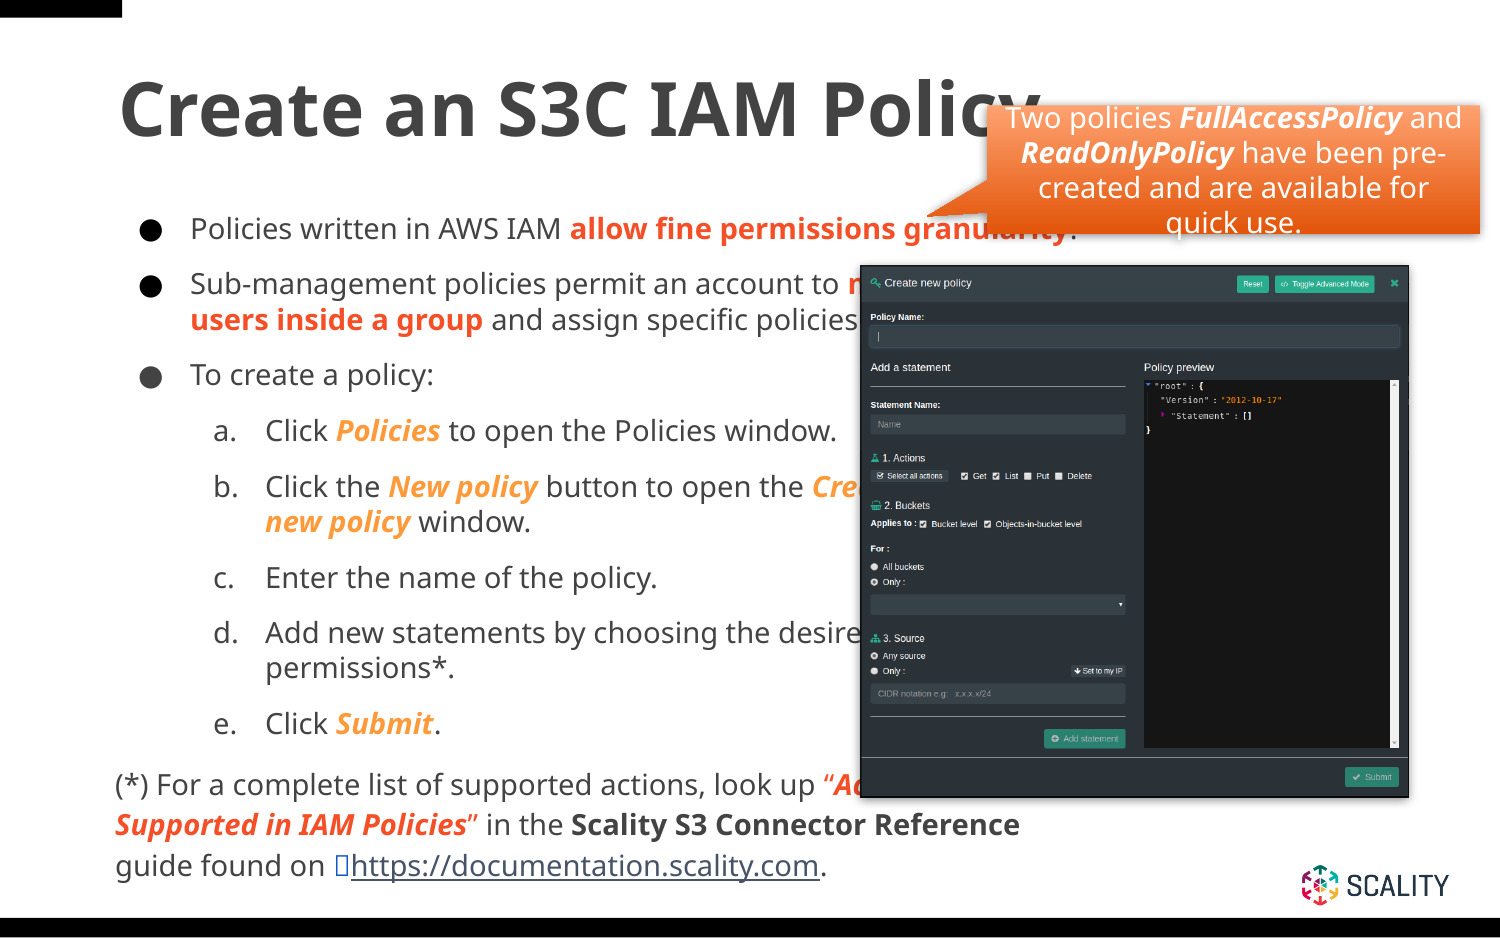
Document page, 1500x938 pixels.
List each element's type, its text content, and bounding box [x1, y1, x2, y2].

text_box Two policies FullAccessPolicy and ReadOnlyPolicy have been pre-created and are available for quick use. [926, 105, 1481, 234]
title Create an S3C IAM Policy [103, 21, 1397, 202]
picture [1301, 864, 1450, 906]
text_box Policies written in AWS IAM allow fine permissions granularity. Sub-management policies permit an account to manage users inside a group and assign specific policies. To create a policy: Click Policies to open the Policies window. Click the New policy button to open the Create new policy window. Enter the name of the policy. Add new statements by choosing the desired permissions*. Click Submit. (*) For a complete list of supported actions, look up “Actions Supported in IAM Policies” in the Scality S3 Connector Reference guide found on 🔗https://documentation.scality.com. [100, 202, 1397, 896]
picture [860, 265, 1409, 798]
